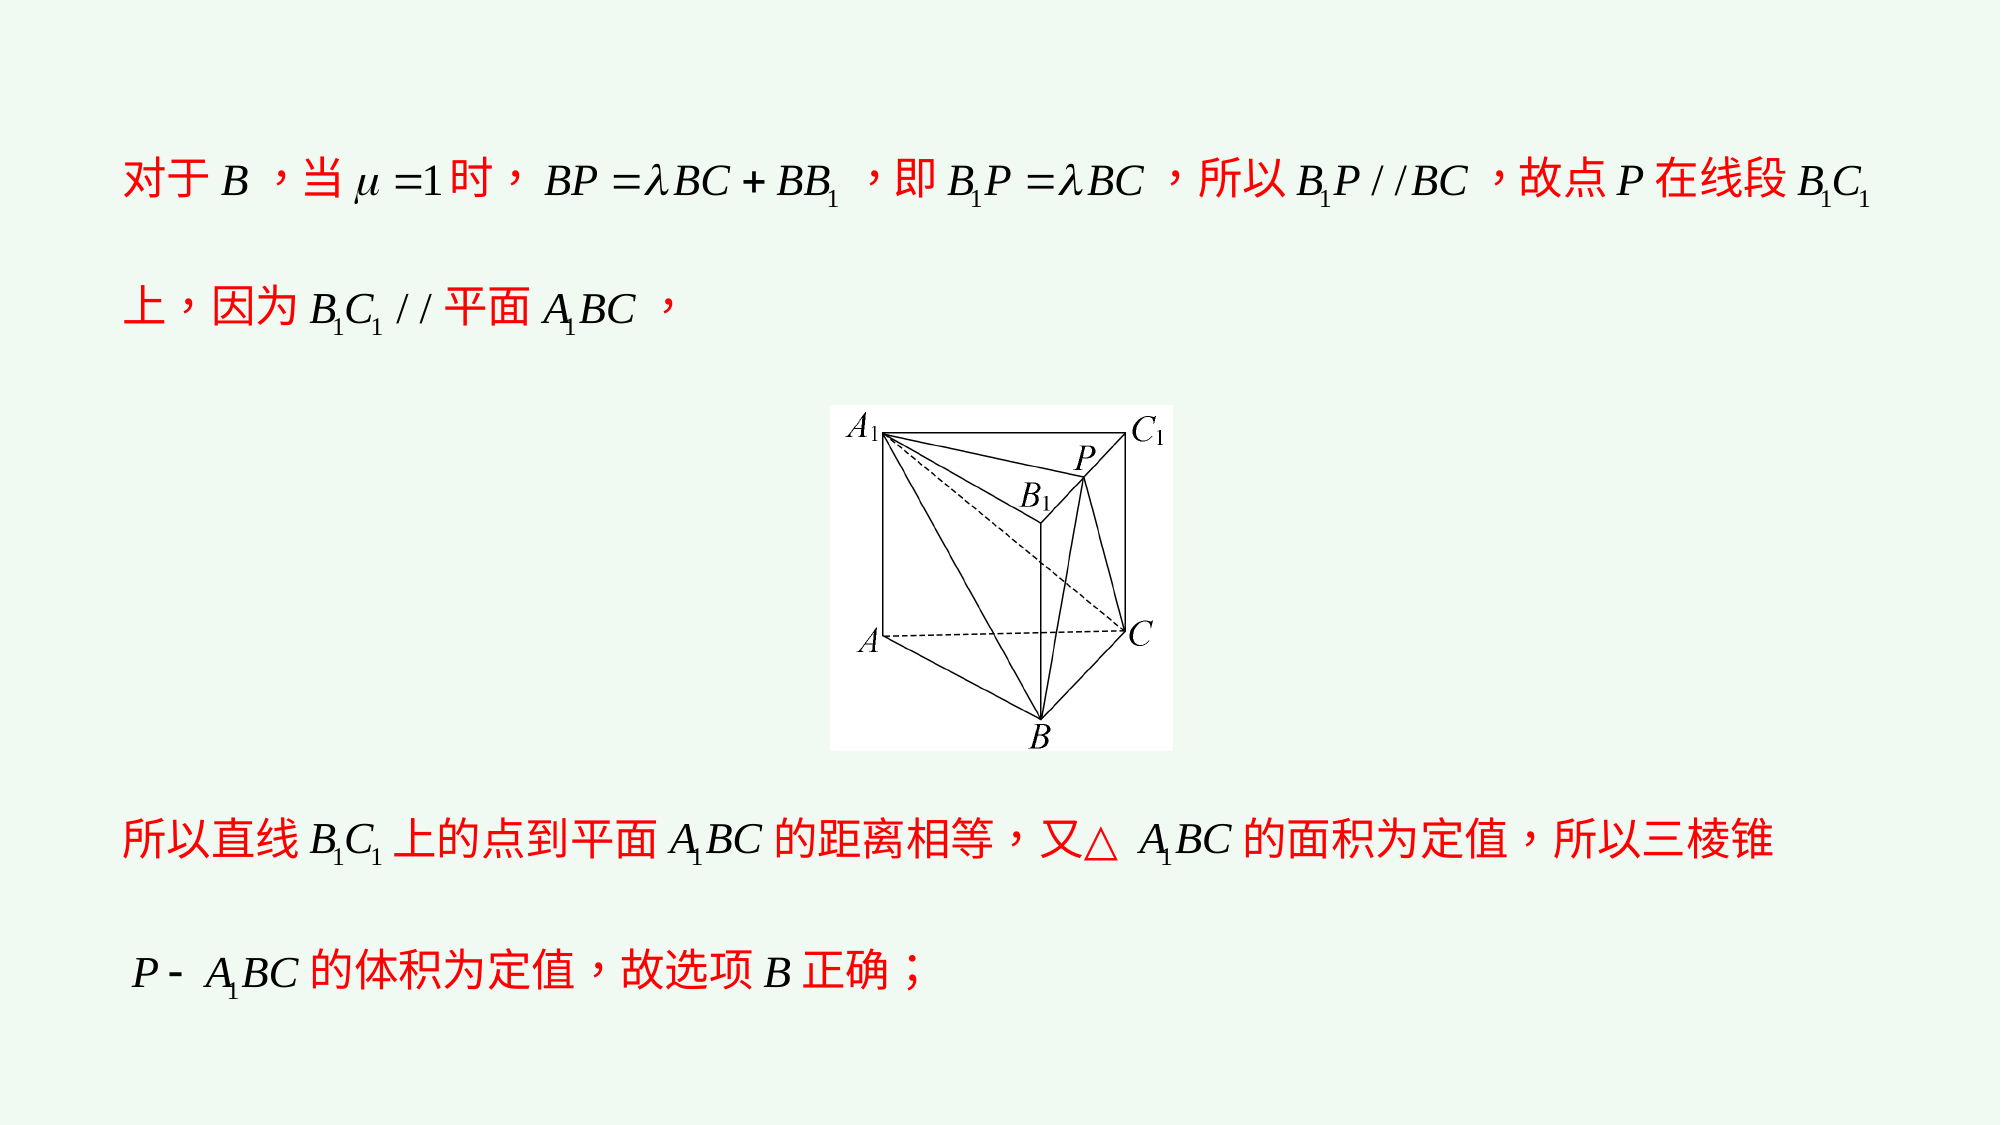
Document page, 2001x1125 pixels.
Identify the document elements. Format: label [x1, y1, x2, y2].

text_box [122, 111, 1881, 1111]
